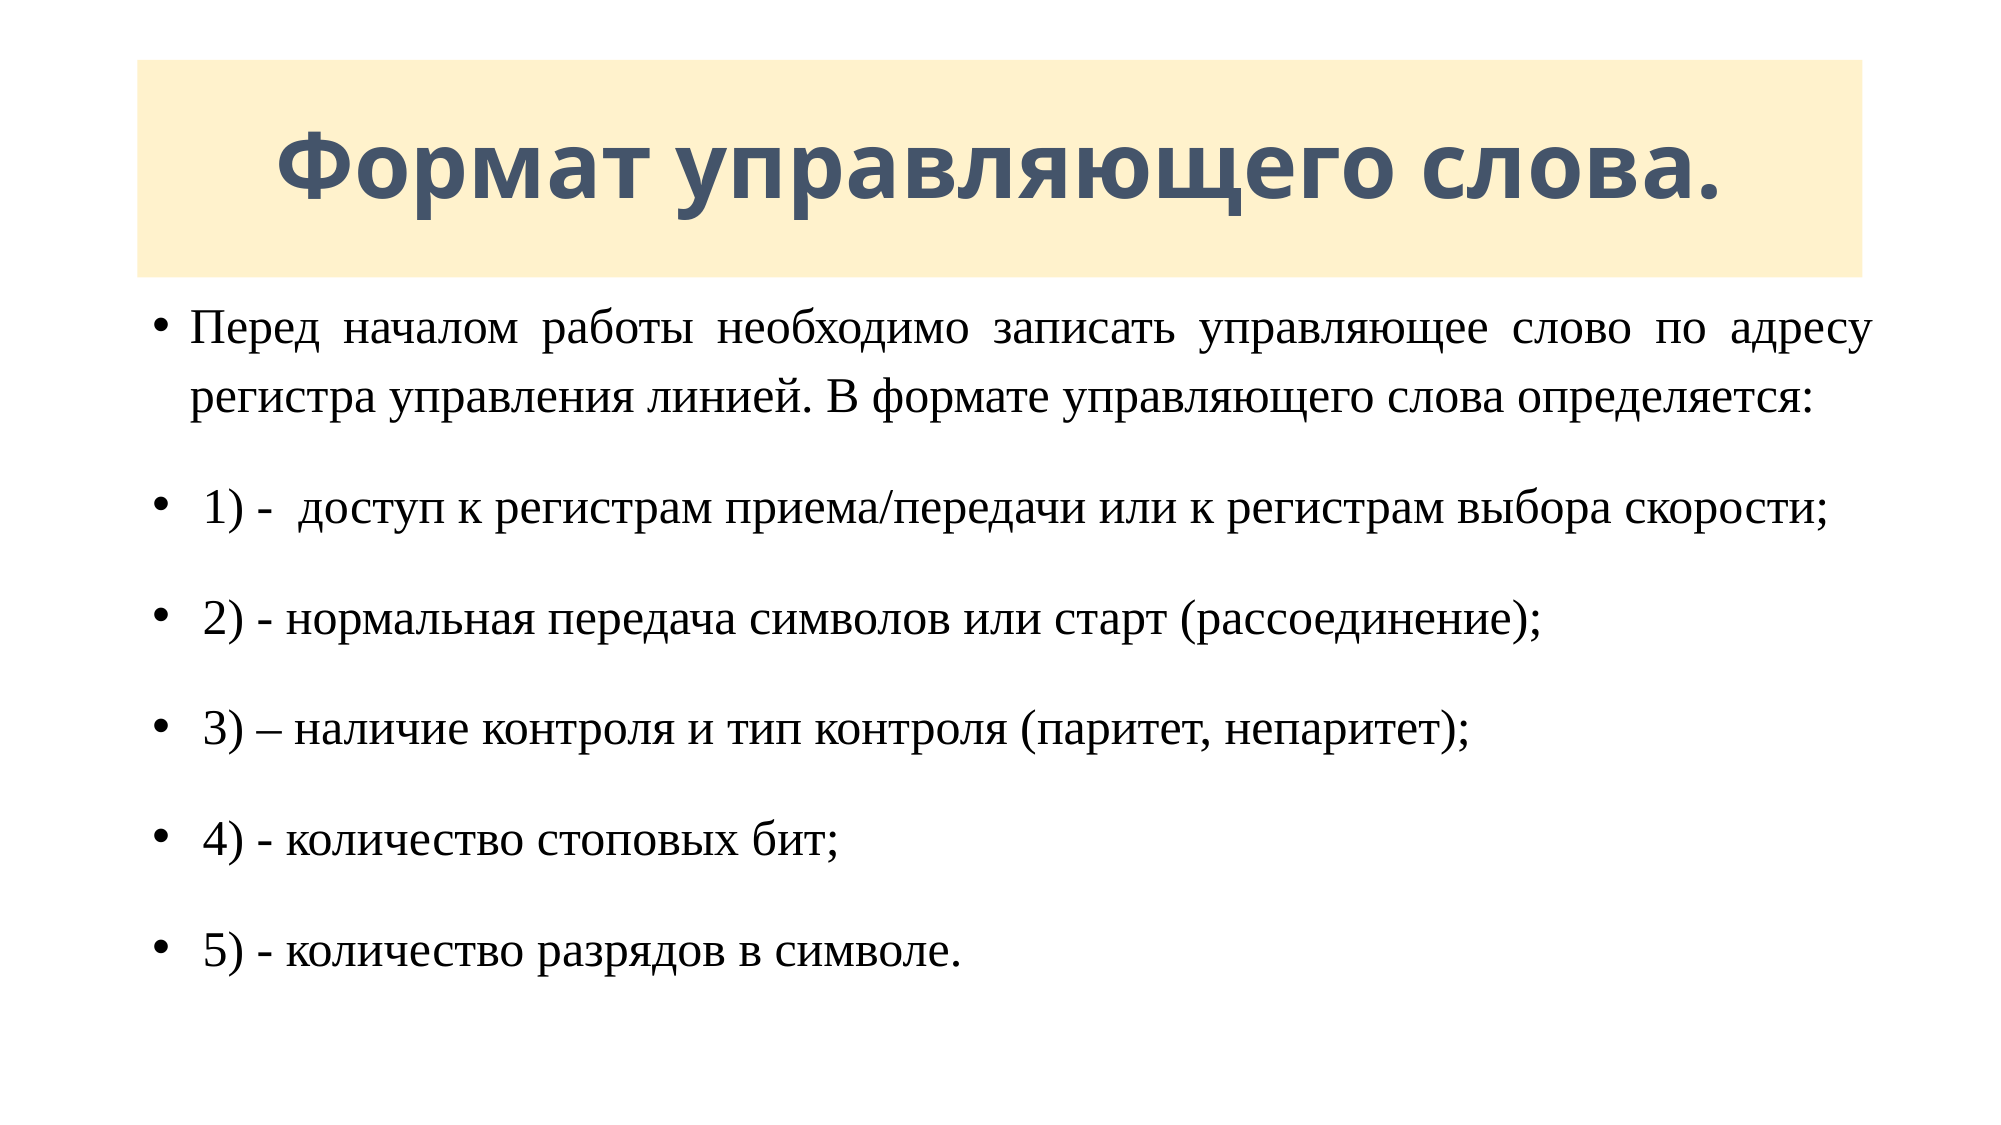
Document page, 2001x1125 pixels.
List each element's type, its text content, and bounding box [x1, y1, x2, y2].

title Формат управляющего слова. [137, 59, 1863, 277]
list Перед началом работы необходимо записать управляющее слово по адресу регистра управления линией. В формате управляющего слова определяется: 1) - доступ к регистрам приема/передачи или к регистрам выбора скорости; 2) - нормальная передача символов или старт (рассоединение); 3) – наличие контроля и тип контроля (паритет, непаритет); 4) - количество стоповых бит; 5) - количество разрядов в символе. [137, 277, 1889, 1125]
